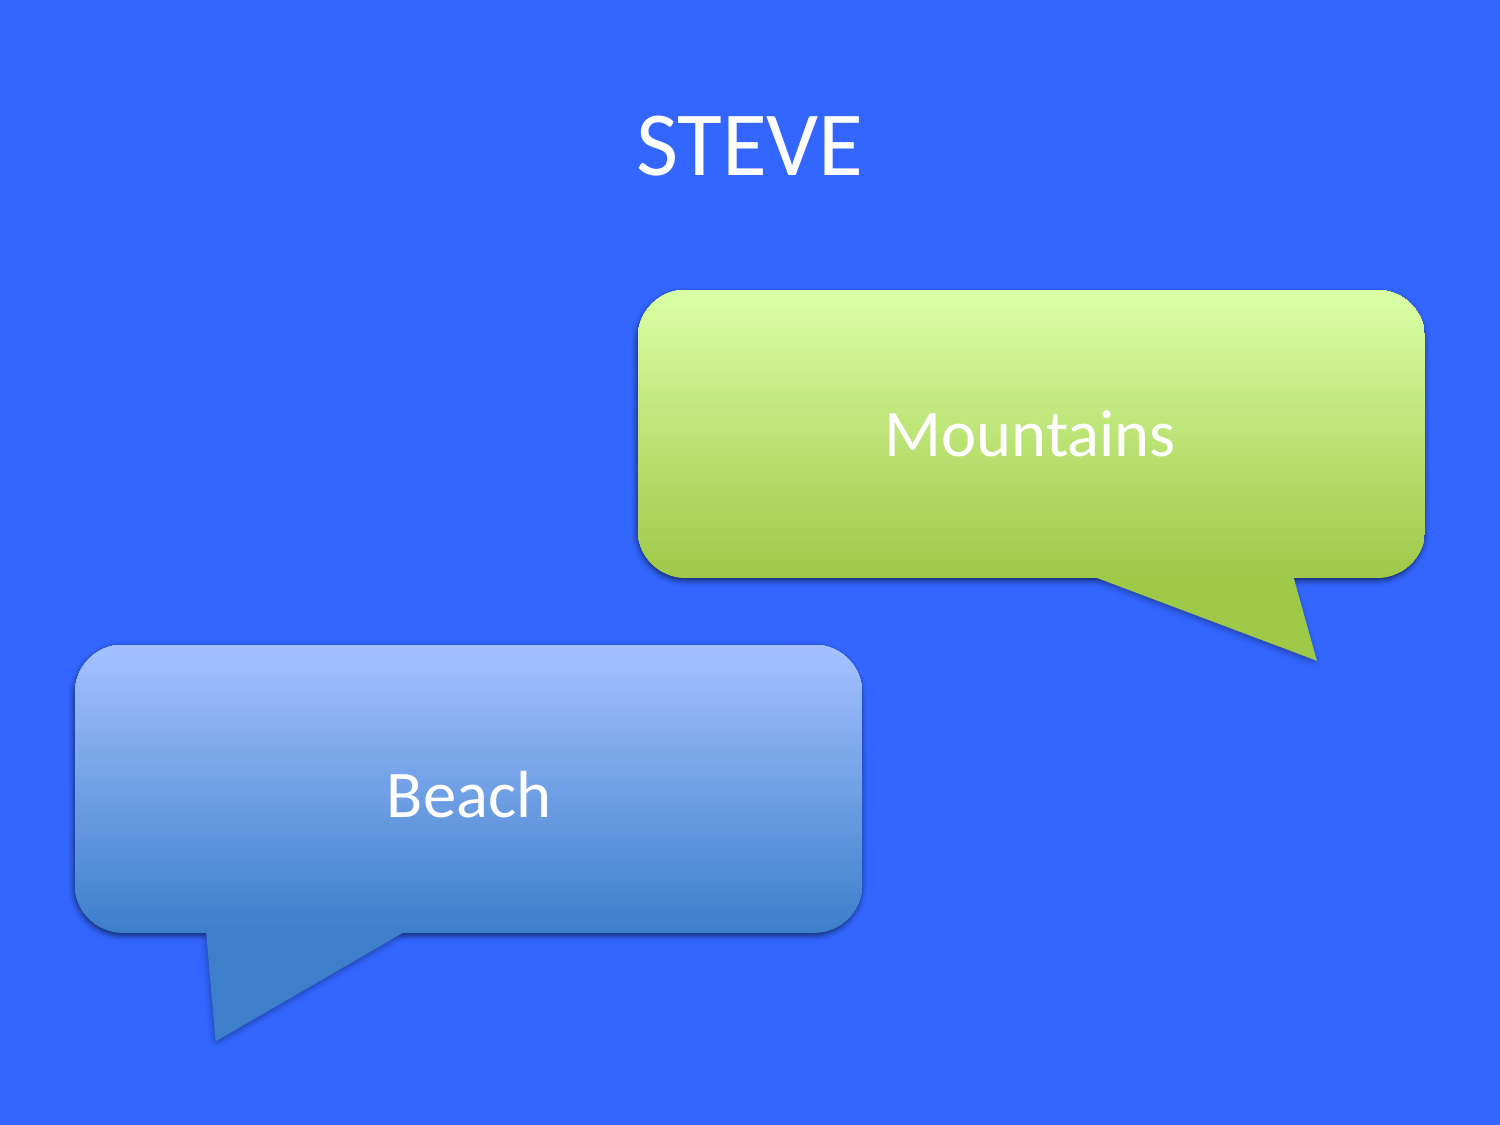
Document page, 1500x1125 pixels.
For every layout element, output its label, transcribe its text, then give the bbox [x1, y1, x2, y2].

text_box Beach [159, 743, 780, 838]
title STEVE [75, 45, 1425, 233]
text_box Mountains [720, 382, 1341, 478]
text_box [74, 644, 863, 1042]
text_box [637, 289, 1426, 661]
